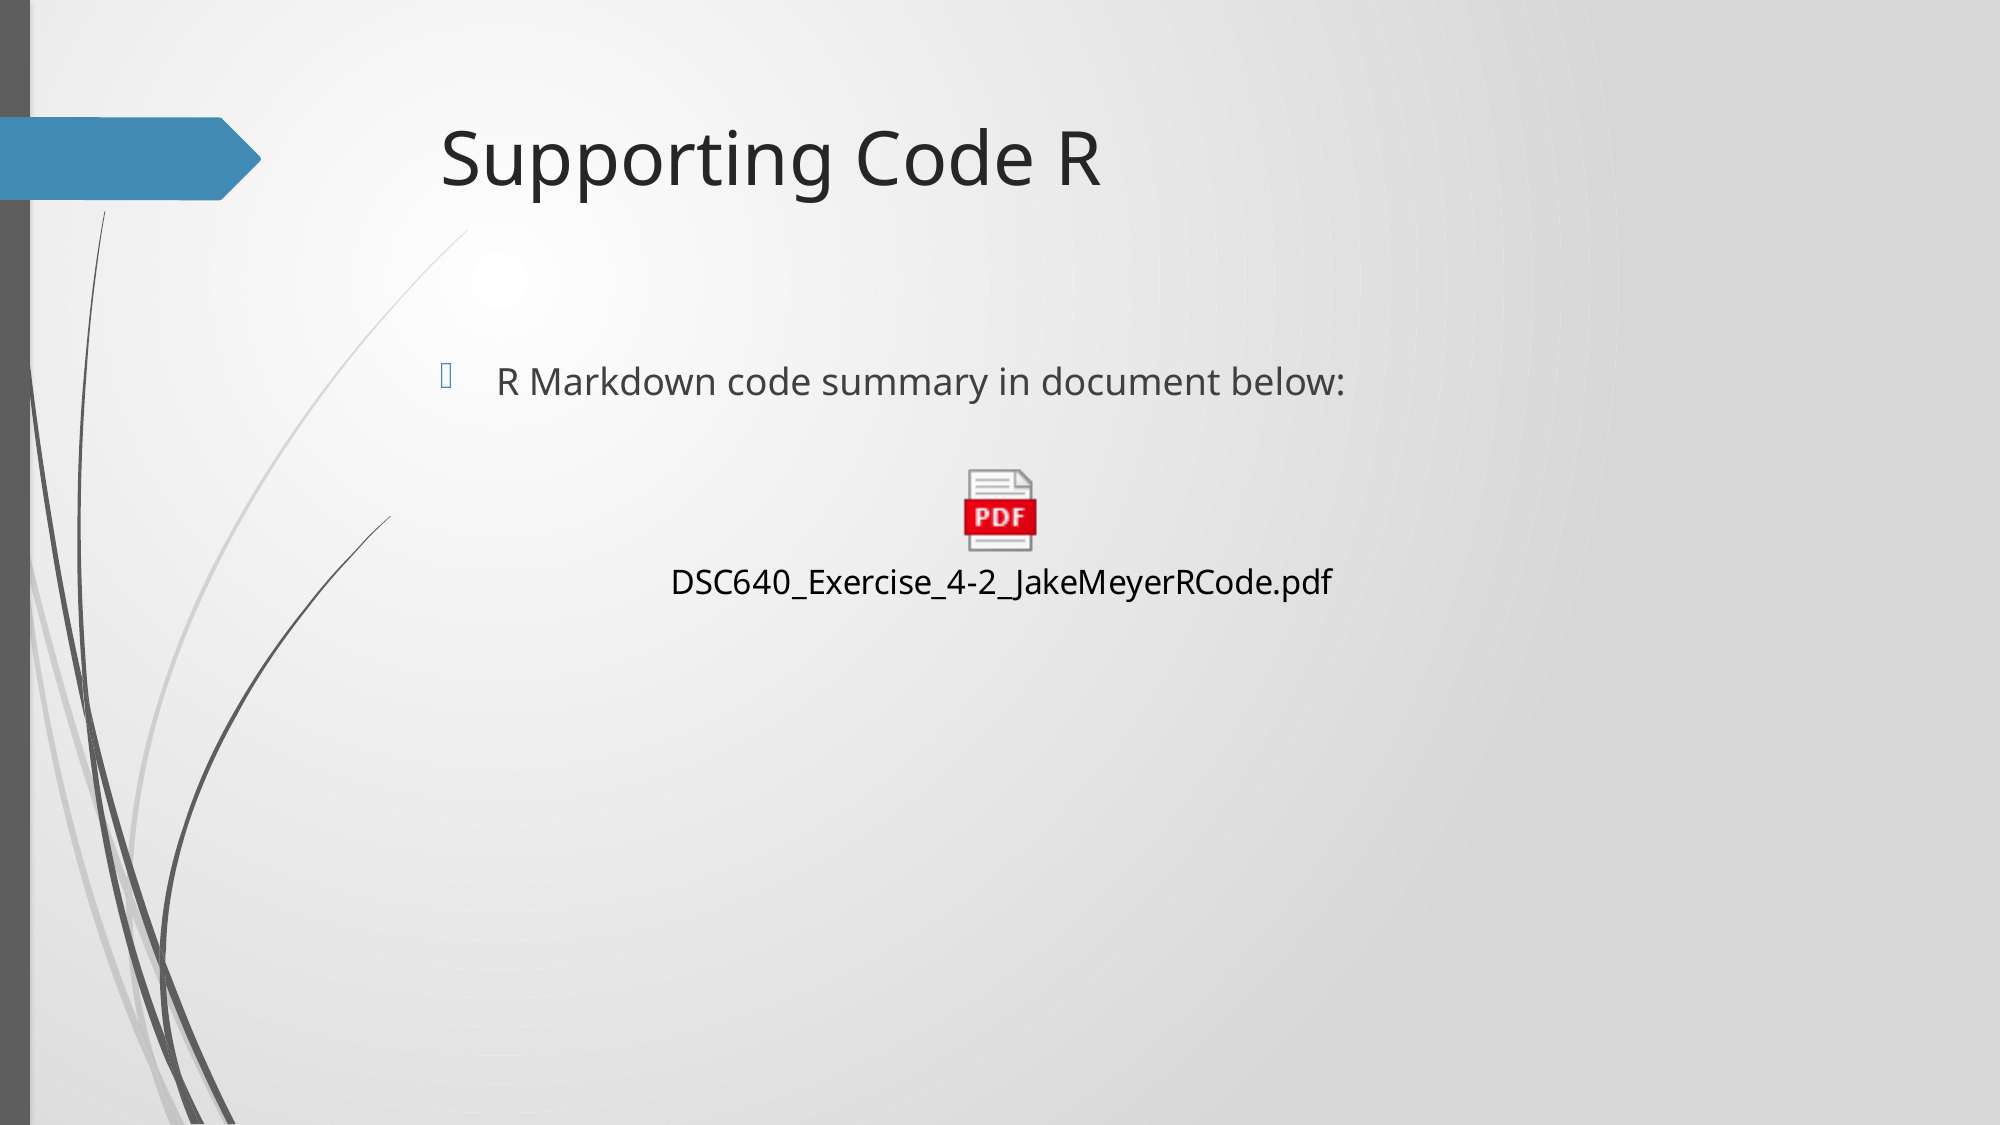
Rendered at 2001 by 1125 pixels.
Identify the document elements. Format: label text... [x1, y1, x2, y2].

list R Markdown code summary in document below: [424, 350, 1888, 970]
title Supporting Code R [425, 102, 1888, 313]
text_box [607, 465, 1393, 617]
